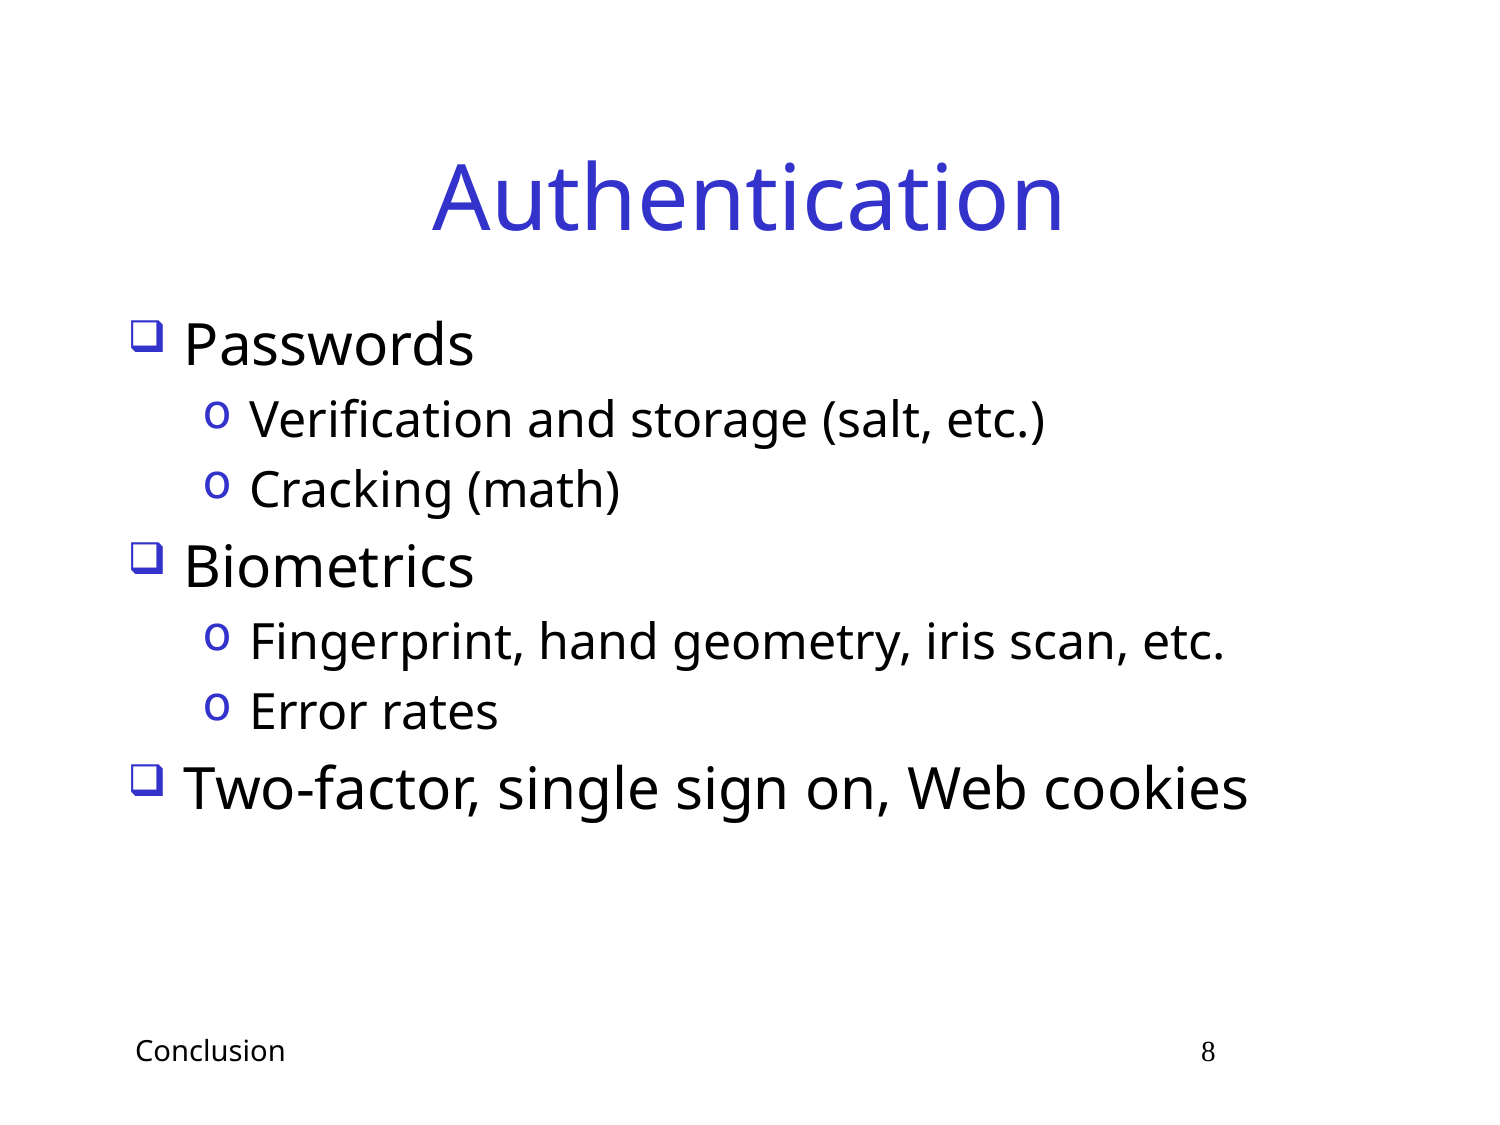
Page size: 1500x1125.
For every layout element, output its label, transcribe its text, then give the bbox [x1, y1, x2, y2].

list Passwords Verification and storage (salt, etc.) Cracking (math) Biometrics Fingerprint, hand geometry, iris scan, etc. Error rates Two-factor, single sign on, Web cookies [112, 299, 1388, 976]
footer Conclusion 8 [112, 1024, 1401, 1101]
title Authentication [112, 99, 1388, 288]
